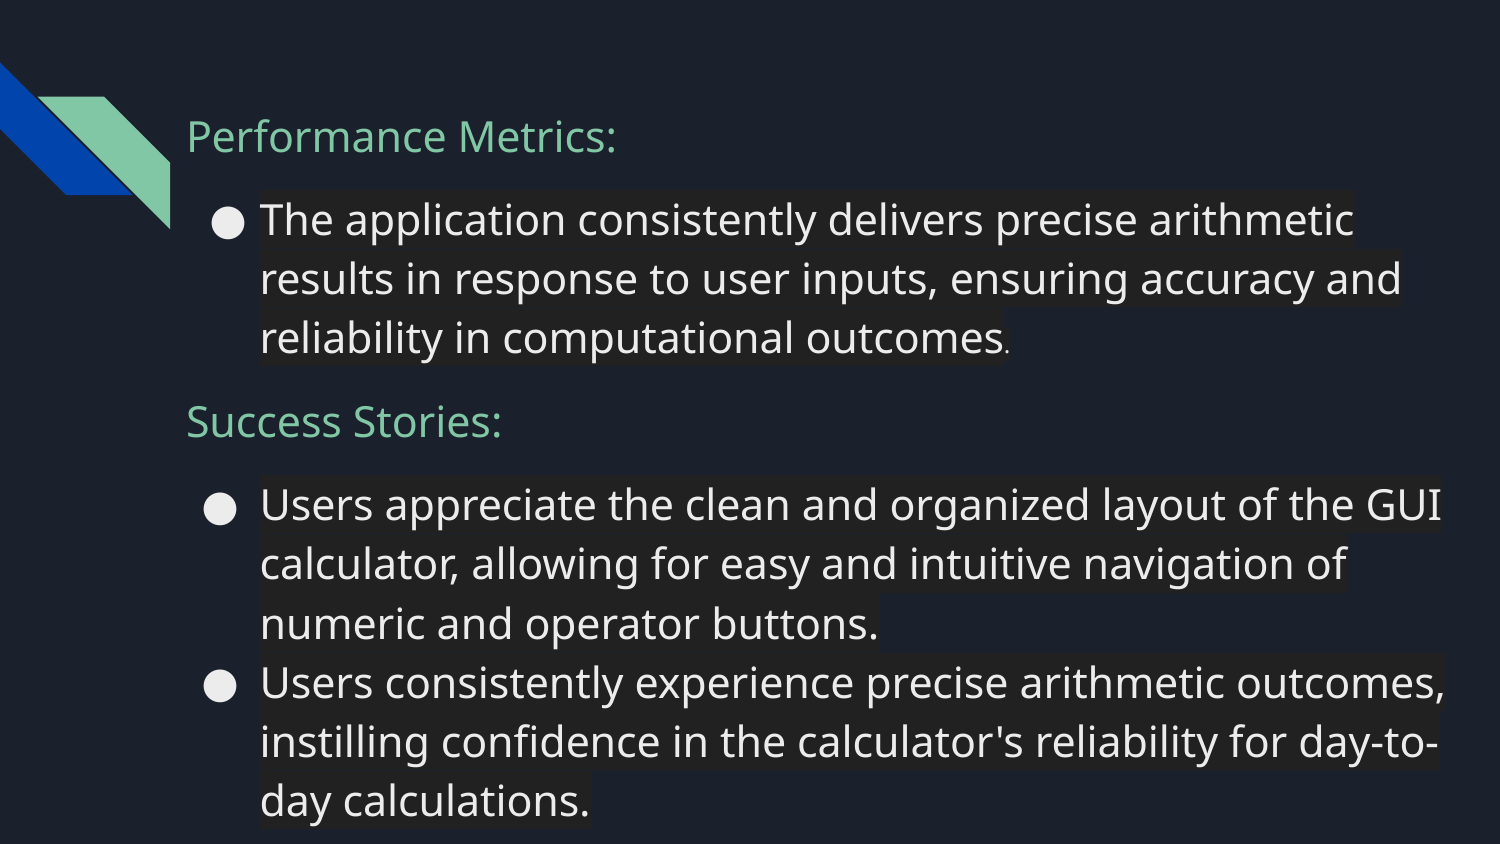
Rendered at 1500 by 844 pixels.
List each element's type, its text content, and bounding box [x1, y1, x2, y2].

list Performance Metrics: The application consistently delivers precise arithmetic results in response to user inputs, ensuring accuracy and reliability in computational outcomes. Success Stories: Users appreciate the clean and organized layout of the GUI calculator, allowing for easy and intuitive navigation of numeric and operator buttons. Users consistently experience precise arithmetic outcomes, instilling confidence in the calculator's reliability for day-to-day calculations. [171, 86, 1500, 844]
